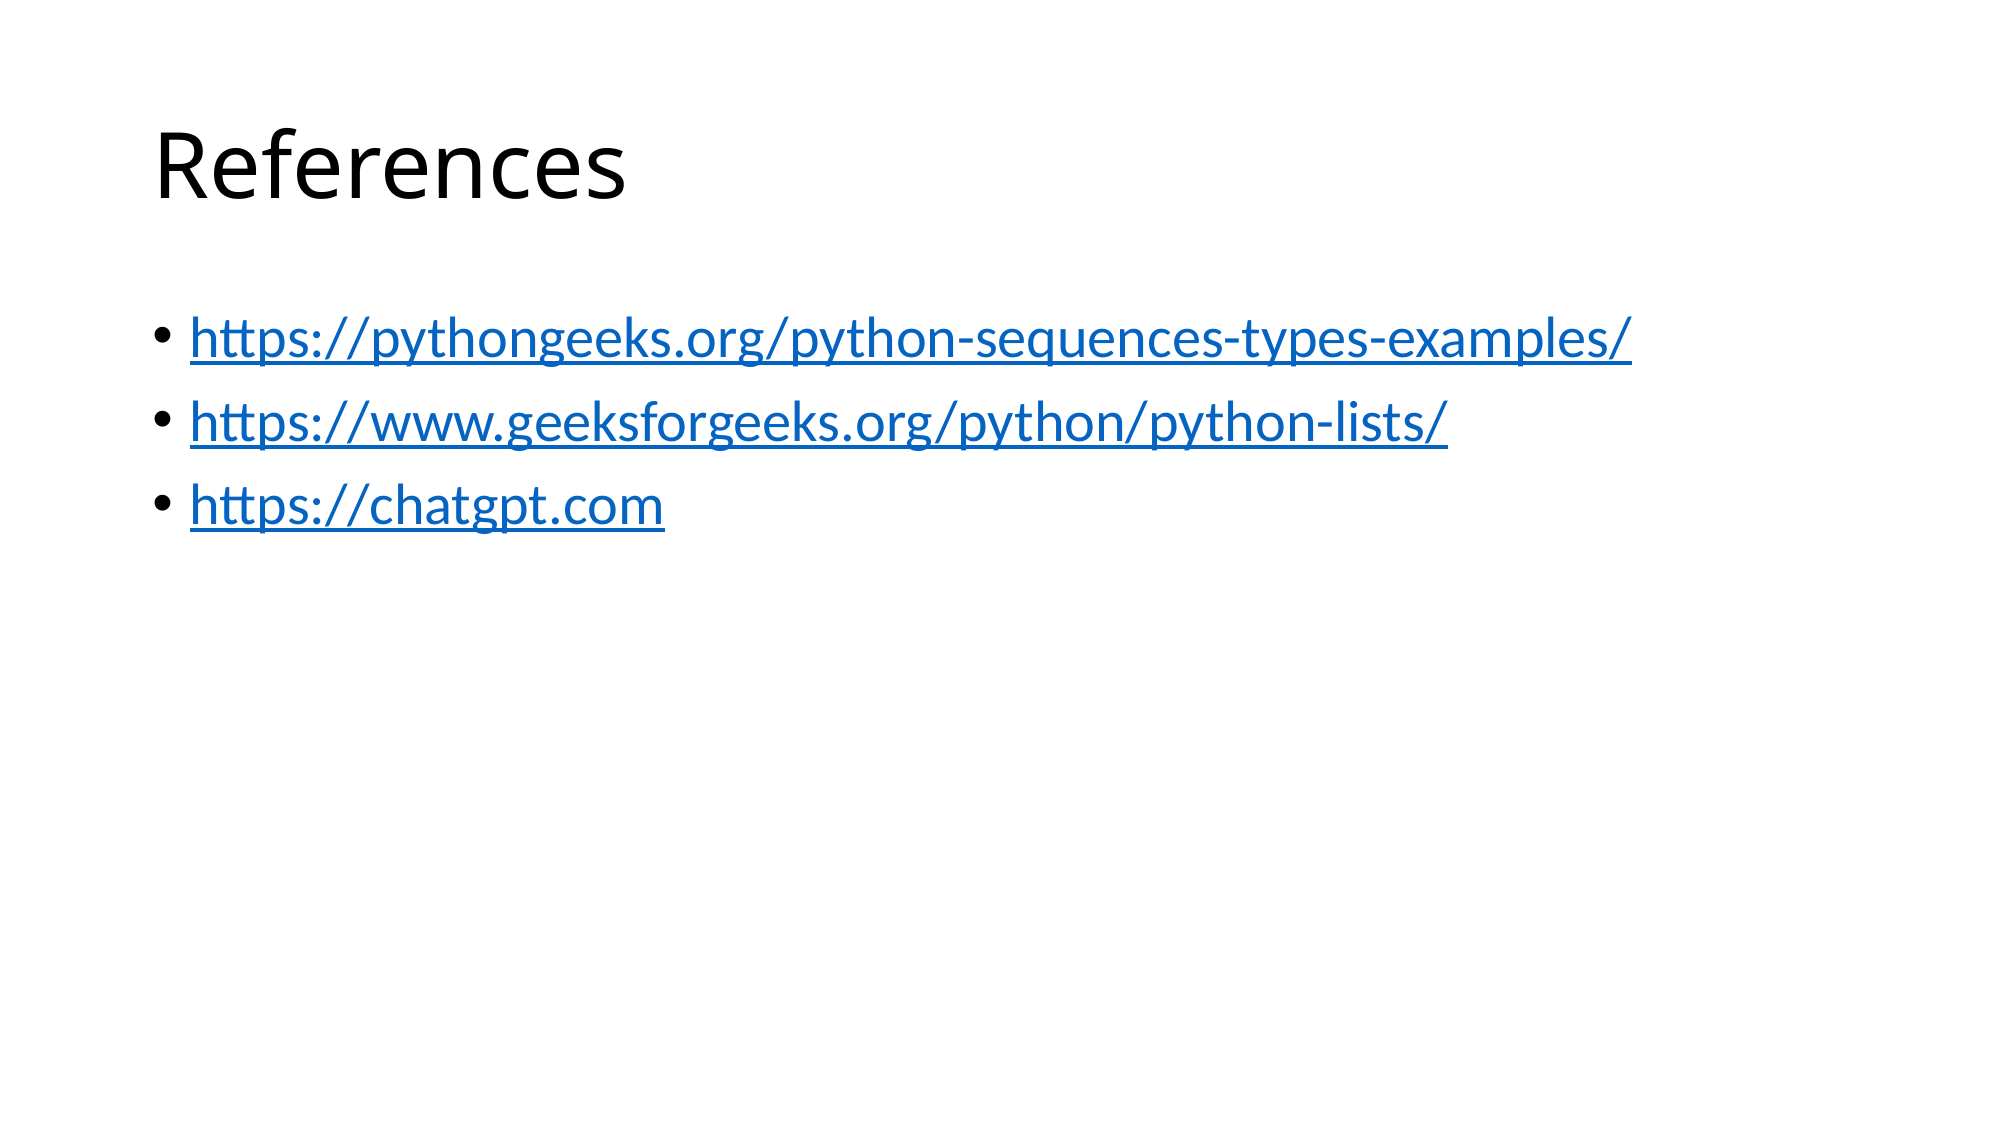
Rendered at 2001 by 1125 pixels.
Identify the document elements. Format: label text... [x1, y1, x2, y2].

list https://pythongeeks.org/python-sequences-types-examples/ https://www.geeksforgeeks.org/python/python-lists/ https://chatgpt.com [137, 299, 1863, 1014]
title References [137, 59, 1863, 278]
